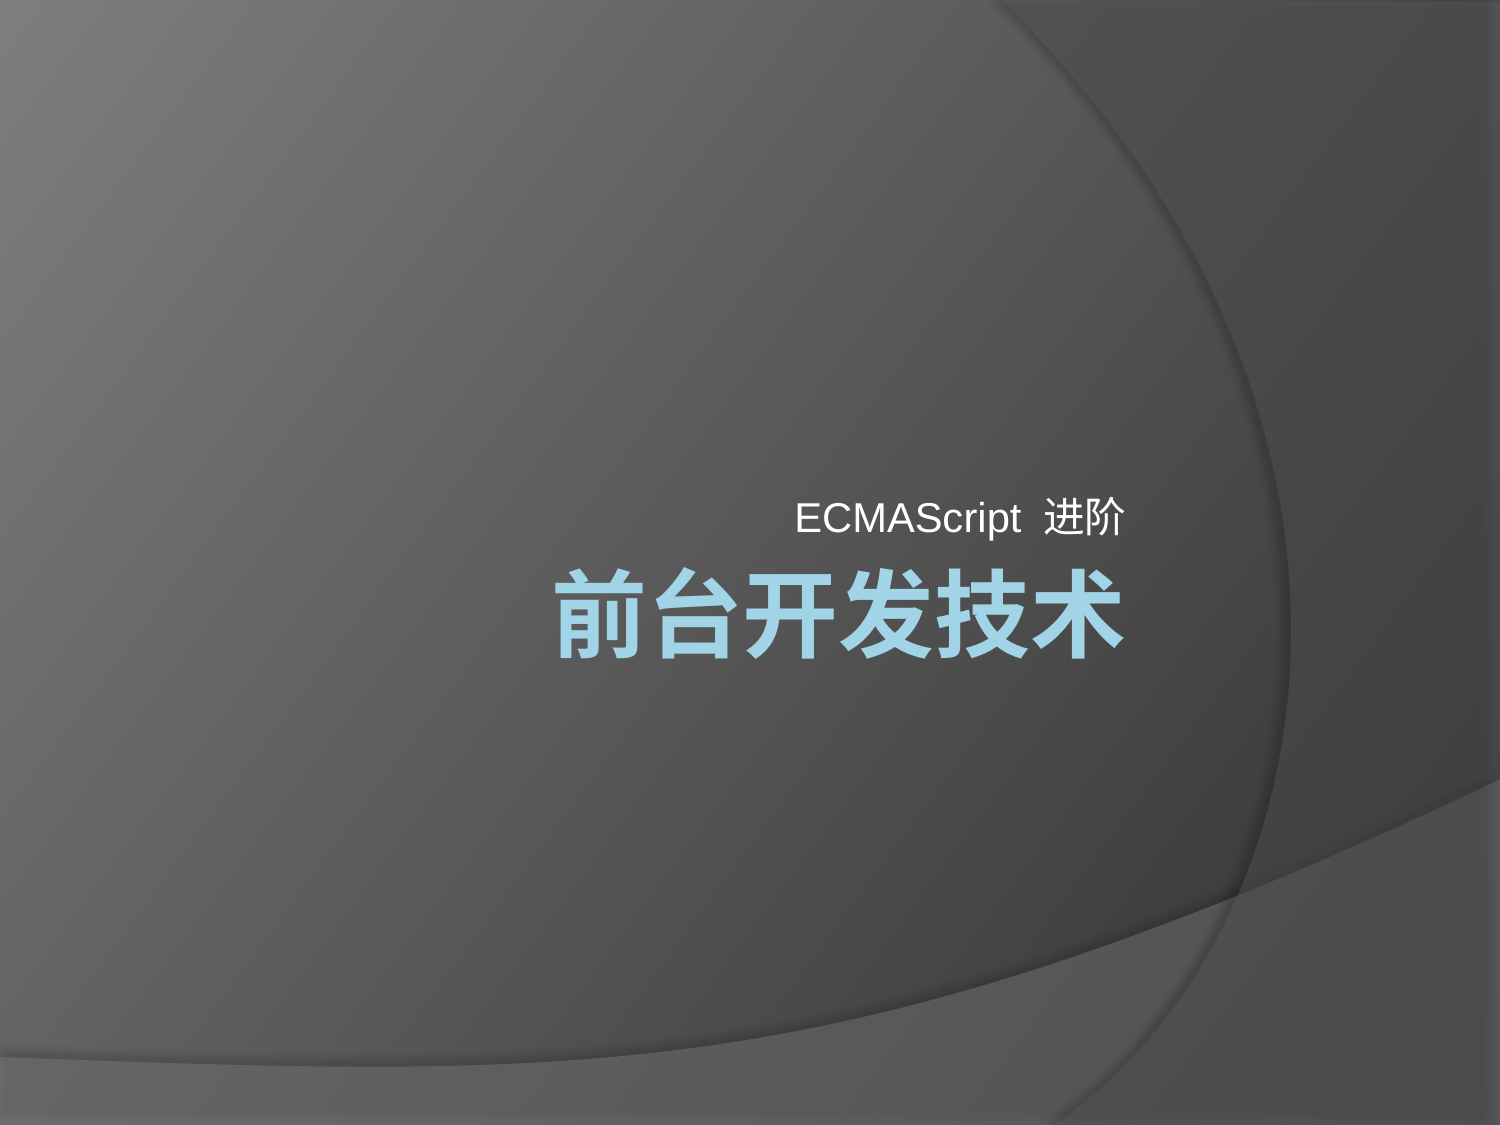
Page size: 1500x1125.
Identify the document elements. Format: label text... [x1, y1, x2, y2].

subtitle ECMAScript 进阶 [71, 253, 1134, 541]
title 前台开发技术 [70, 547, 1134, 925]
